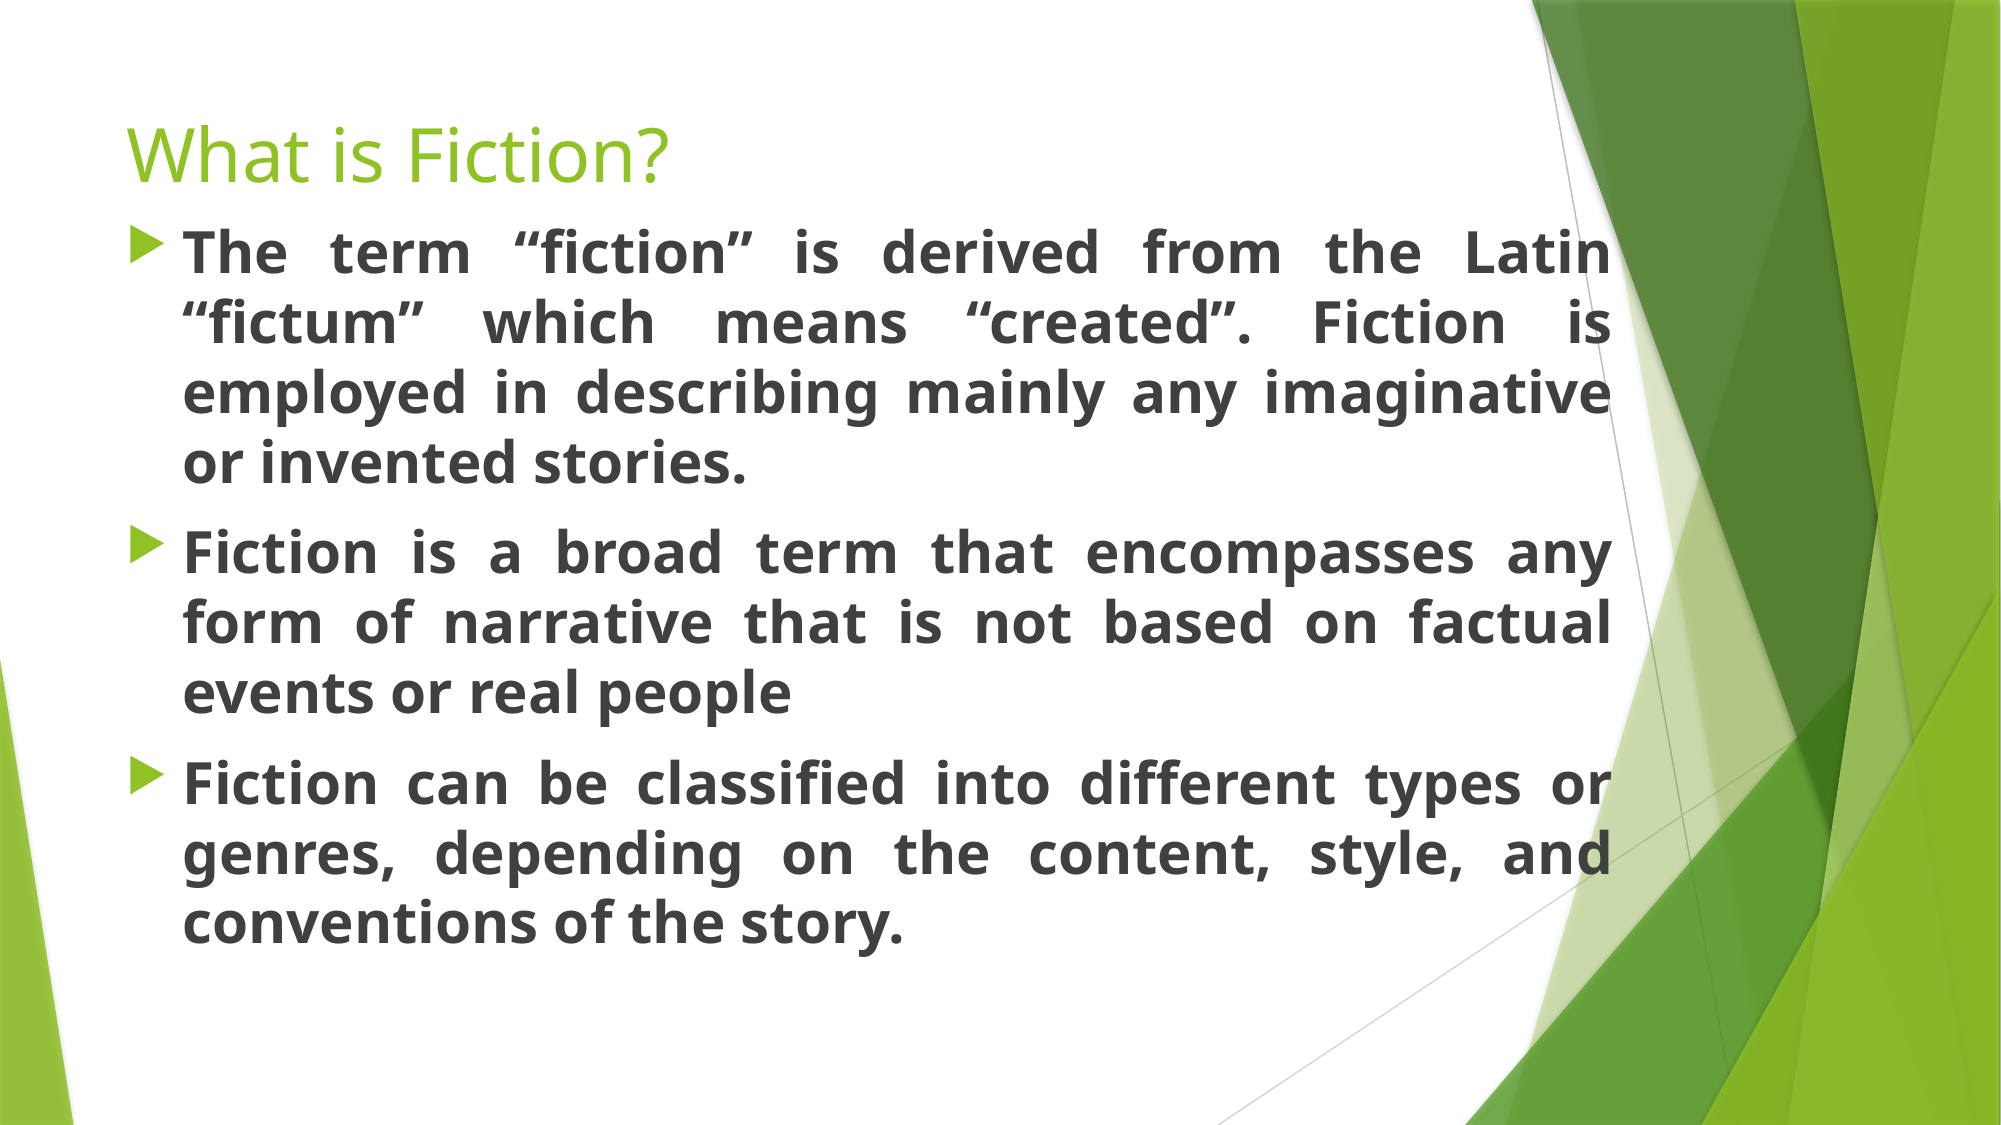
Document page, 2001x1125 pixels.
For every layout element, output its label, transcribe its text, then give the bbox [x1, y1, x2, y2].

title What is Fiction? [111, 99, 1522, 207]
list The term “fiction” is derived from the Latin “fictum” which means “created”. Fiction is employed in describing mainly any imaginative or invented stories. Fiction is a broad term that encompasses any form of narrative that is not based on factual events or real people Fiction can be classified into different types or genres, depending on the content, style, and conventions of the story. [111, 207, 1629, 1125]
